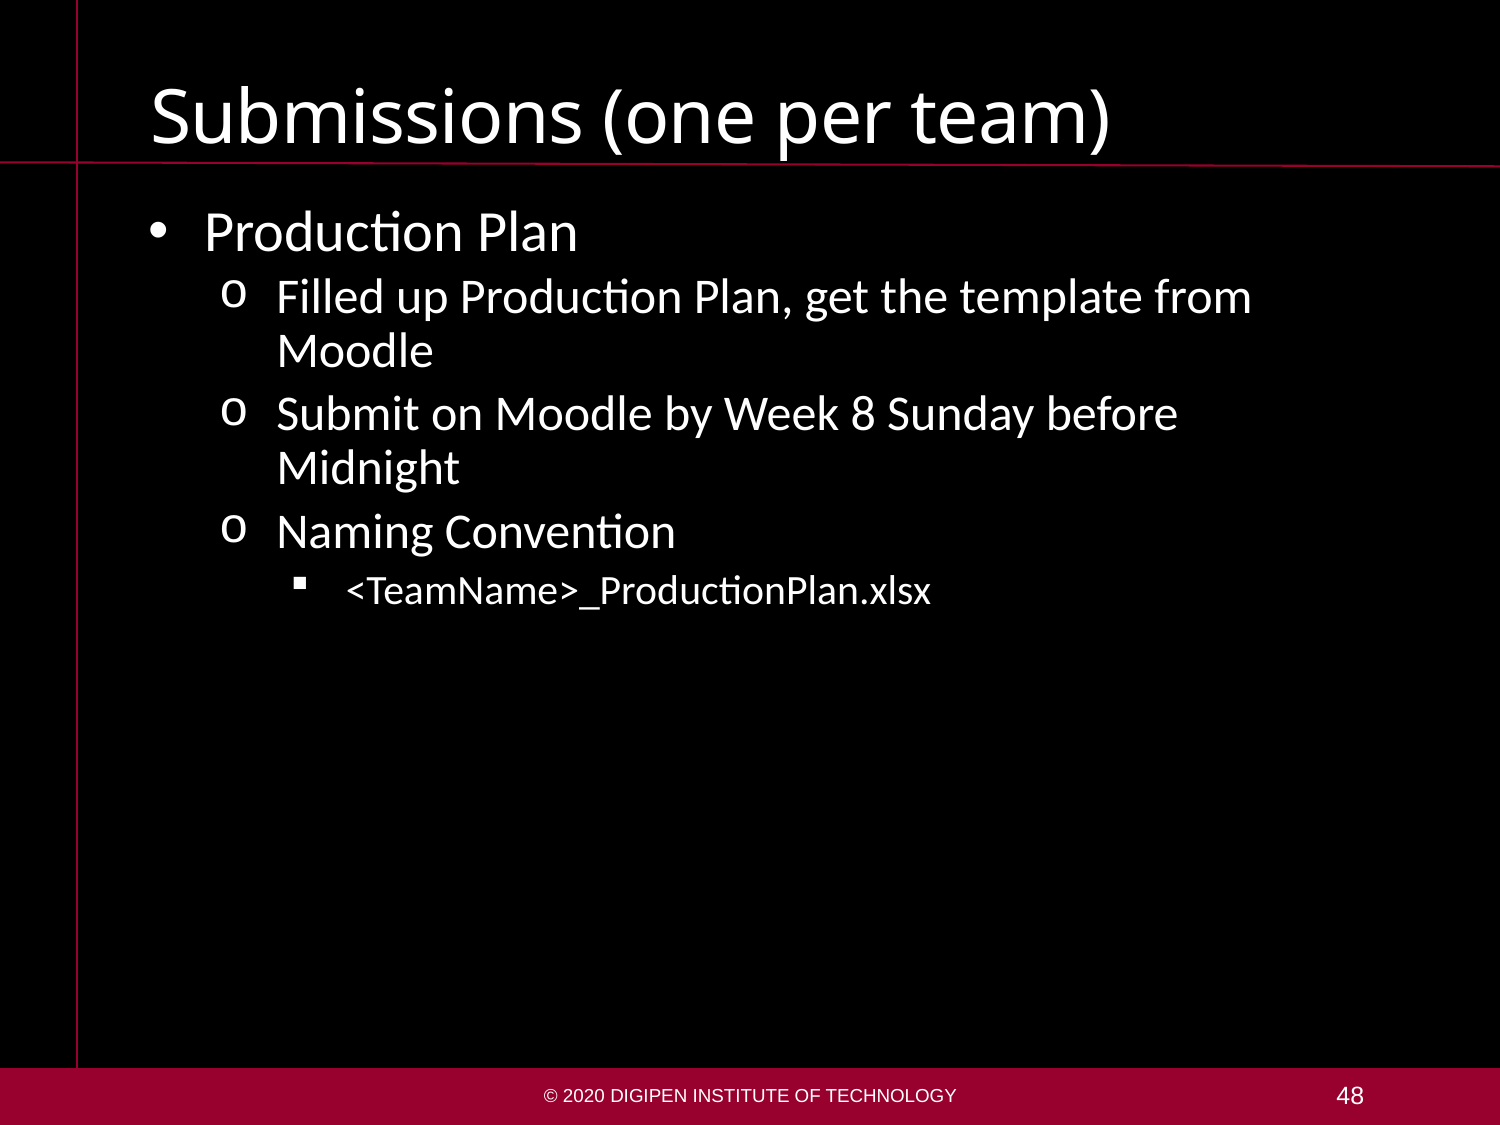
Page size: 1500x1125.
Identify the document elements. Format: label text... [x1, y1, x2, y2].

footer © 2020 DigiPen Institute of Technology [453, 1064, 1047, 1125]
list Production Plan Filled up Production Plan, get the template from Moodle Submit on Moodle by Week 8 Sunday before Midnight Naming Convention <TeamName>_ProductionPlan.xlsx [135, 193, 1373, 1040]
title Submissions (one per team) [135, 24, 1373, 167]
slide_number 48 [1218, 1064, 1380, 1125]
